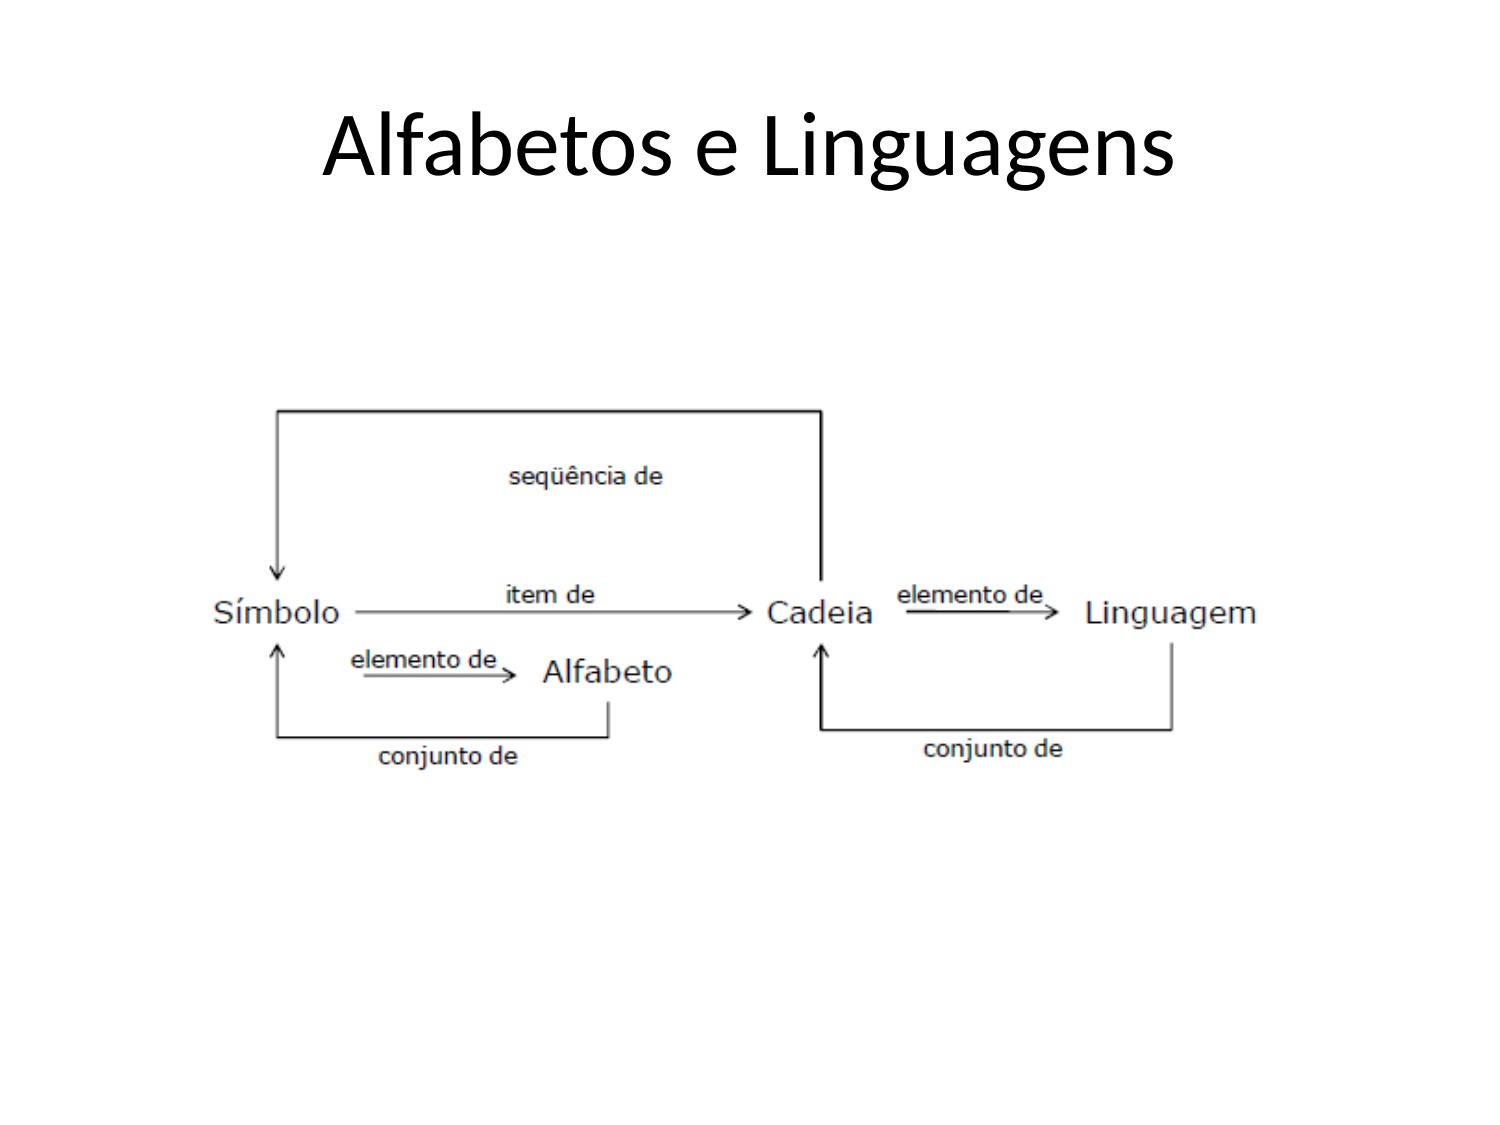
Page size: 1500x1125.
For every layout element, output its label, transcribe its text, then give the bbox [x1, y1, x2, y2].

picture [182, 380, 1294, 811]
title Alfabetos e Linguagens [75, 45, 1425, 233]
